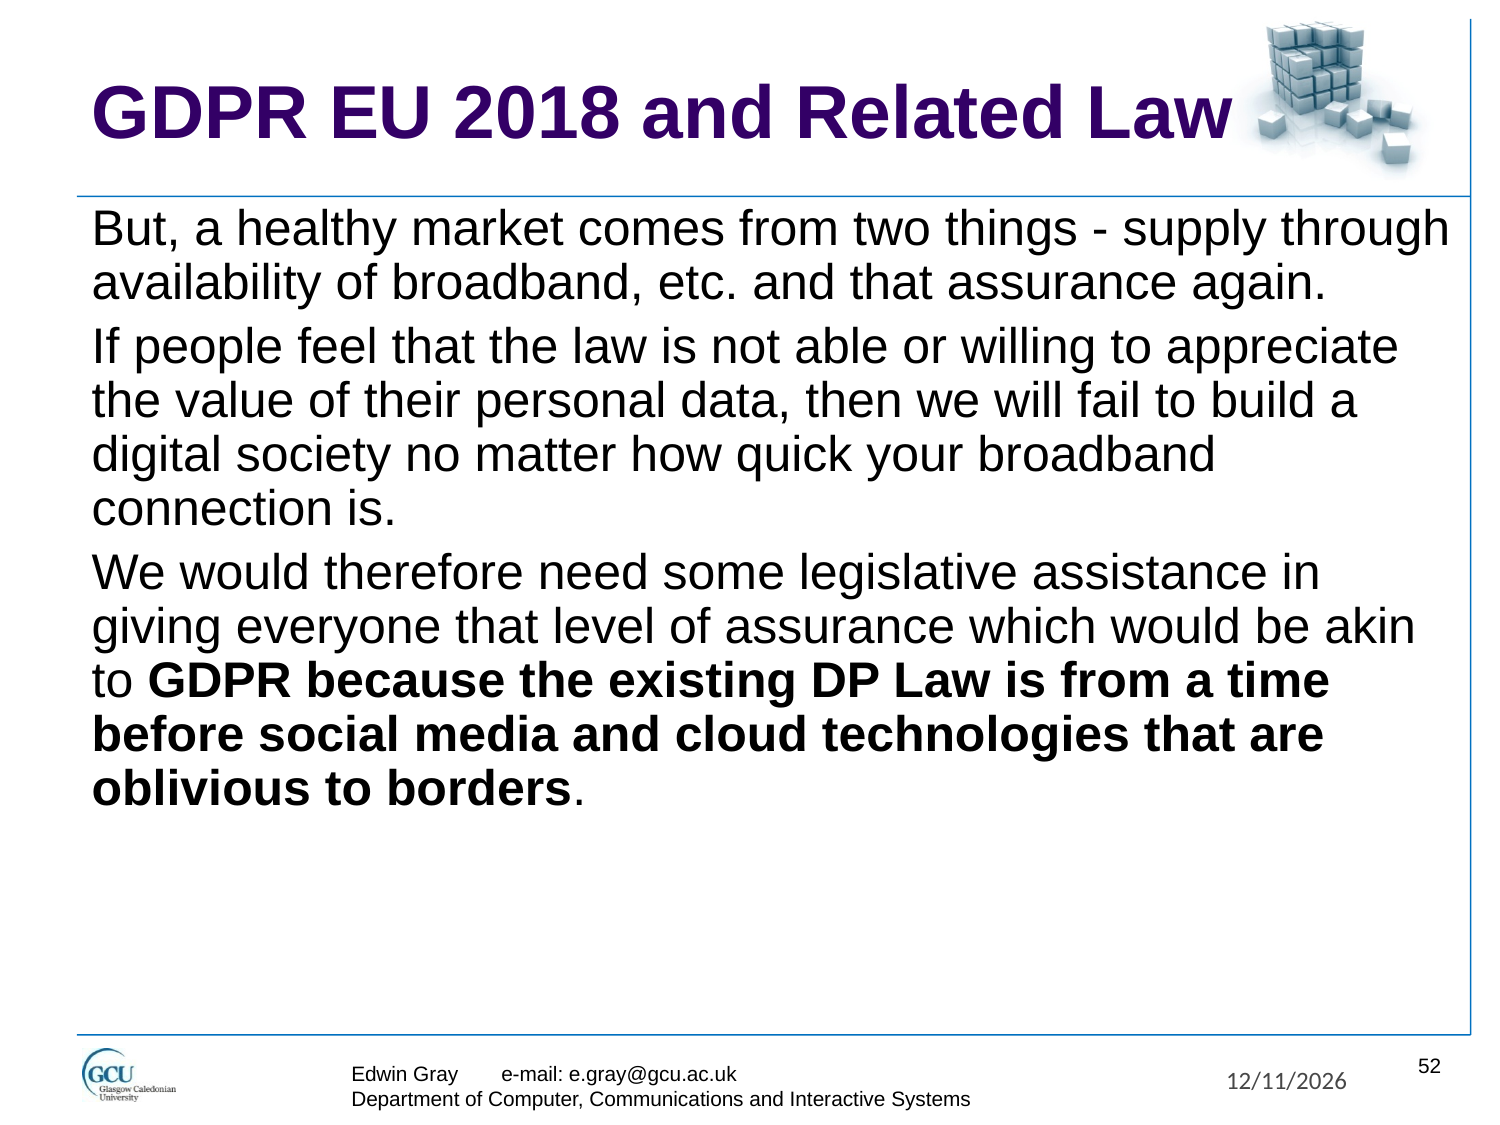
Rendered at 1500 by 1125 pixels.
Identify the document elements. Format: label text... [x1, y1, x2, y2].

text_box Edwin Gray e-mail: e.gray@gcu.ac.uk Department of Computer, Communications and Interactive Systems [336, 1052, 1022, 1109]
text_box 27/11/2017 [1211, 1057, 1363, 1102]
picture [1207, 0, 1461, 191]
list But, a healthy market comes from two things - supply through availability of broadband, etc. and that assurance again. If people feel that the law is not able or willing to appreciate the value of their personal data, then we will fail to build a digital society no matter how quick your broadband connection is. We would therefore need some legislative assistance in giving everyone that level of assurance which would be akin to GDPR because the existing DP Law is from a time before social media and cloud technologies that are oblivious to borders. [76, 194, 1471, 1035]
title GDPR EU 2018 and Related Law [76, 0, 1427, 161]
picture [82, 1048, 176, 1102]
text_box 52 [1367, 1045, 1456, 1084]
